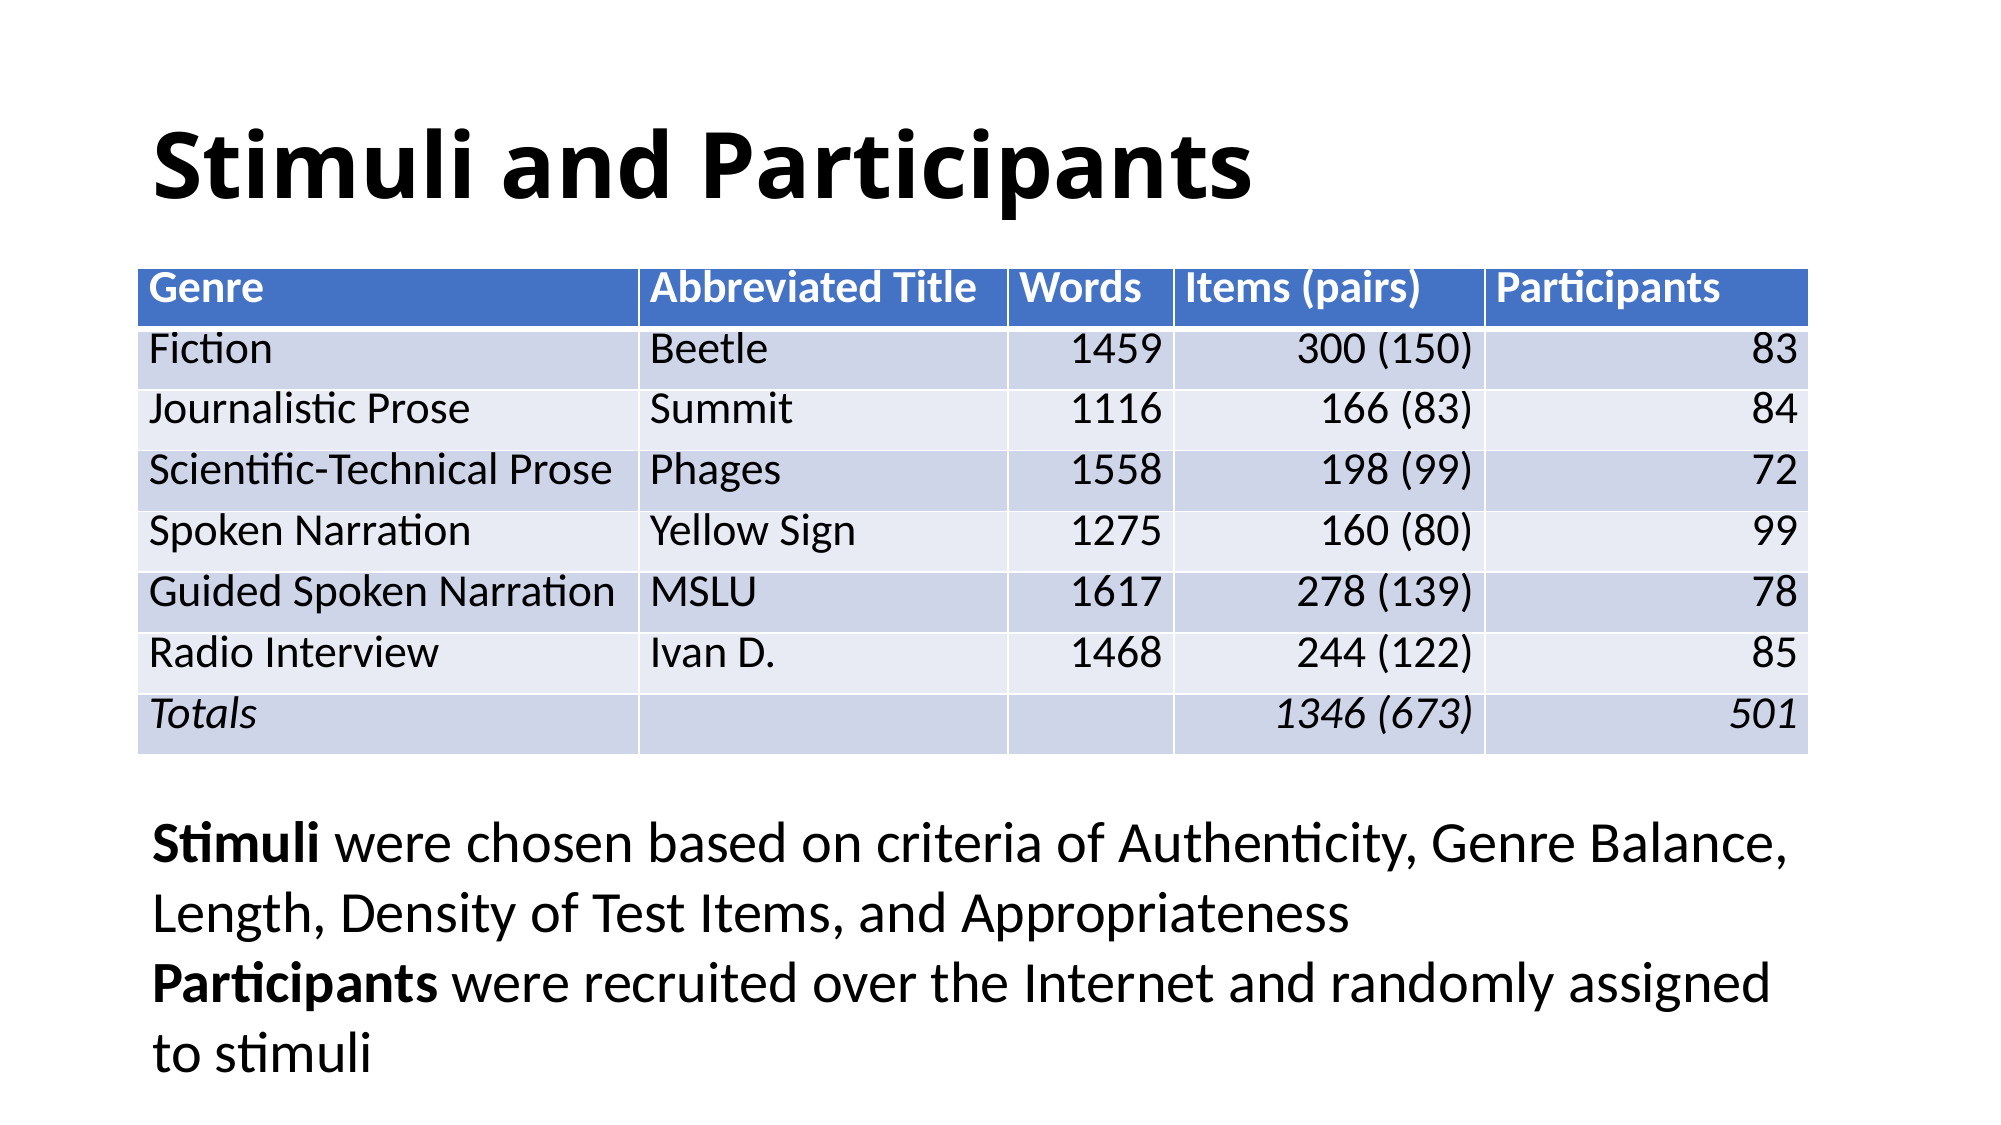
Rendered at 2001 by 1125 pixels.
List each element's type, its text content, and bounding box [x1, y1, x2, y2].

table_cell 501 [1486, 695, 1808, 754]
table_cell 99 [1486, 512, 1808, 571]
table_cell 278 (139) [1175, 573, 1484, 632]
table_header Genre [138, 269, 638, 326]
table_cell Fiction [138, 332, 638, 389]
table_cell 244 (122) [1175, 634, 1484, 693]
table_cell Beetle [640, 332, 1007, 389]
table_cell 1116 [1009, 391, 1173, 450]
table_cell Spoken Narration [138, 512, 638, 571]
table_cell [1009, 695, 1173, 754]
table_cell 300 (150) [1175, 332, 1484, 389]
text_box Stimuli were chosen based on criteria of Authenticity, Genre Balance, Length, Density of Test Items, and Appropriateness Participants were recruited over the Internet and randomly assigned to stimuli [137, 796, 1810, 1092]
table_header Words [1009, 269, 1173, 326]
title Stimuli and Participants [137, 59, 1863, 278]
table_cell Journalistic Prose [138, 391, 638, 450]
table_header Participants [1486, 269, 1808, 326]
table_cell Totals [138, 695, 638, 754]
table_header Items (pairs) [1175, 269, 1484, 326]
table_cell 1468 [1009, 634, 1173, 693]
table_cell 1459 [1009, 332, 1173, 389]
table_cell 198 (99) [1175, 451, 1484, 511]
table_cell 84 [1486, 391, 1808, 450]
table_cell 1275 [1009, 512, 1173, 571]
table_cell Scientific-Technical Prose [138, 451, 638, 511]
table_cell 166 (83) [1175, 391, 1484, 450]
table_header Abbreviated Title [640, 269, 1007, 326]
table_cell Summit [640, 391, 1007, 450]
table_cell 1346 (673) [1175, 695, 1484, 754]
table_cell 83 [1486, 332, 1808, 389]
table_cell 72 [1486, 451, 1808, 511]
table_cell Phages [640, 451, 1007, 511]
table_cell 78 [1486, 573, 1808, 632]
table_cell 1617 [1009, 573, 1173, 632]
table_cell Ivan D. [640, 634, 1007, 693]
table_cell 160 (80) [1175, 512, 1484, 571]
table_cell [640, 695, 1007, 754]
table_cell MSLU [640, 573, 1007, 632]
table_cell 85 [1486, 634, 1808, 693]
table_cell 1558 [1009, 451, 1173, 511]
table_cell Yellow Sign [640, 512, 1007, 571]
table_cell Radio Interview [138, 634, 638, 693]
table_cell Guided Spoken Narration [138, 573, 638, 632]
